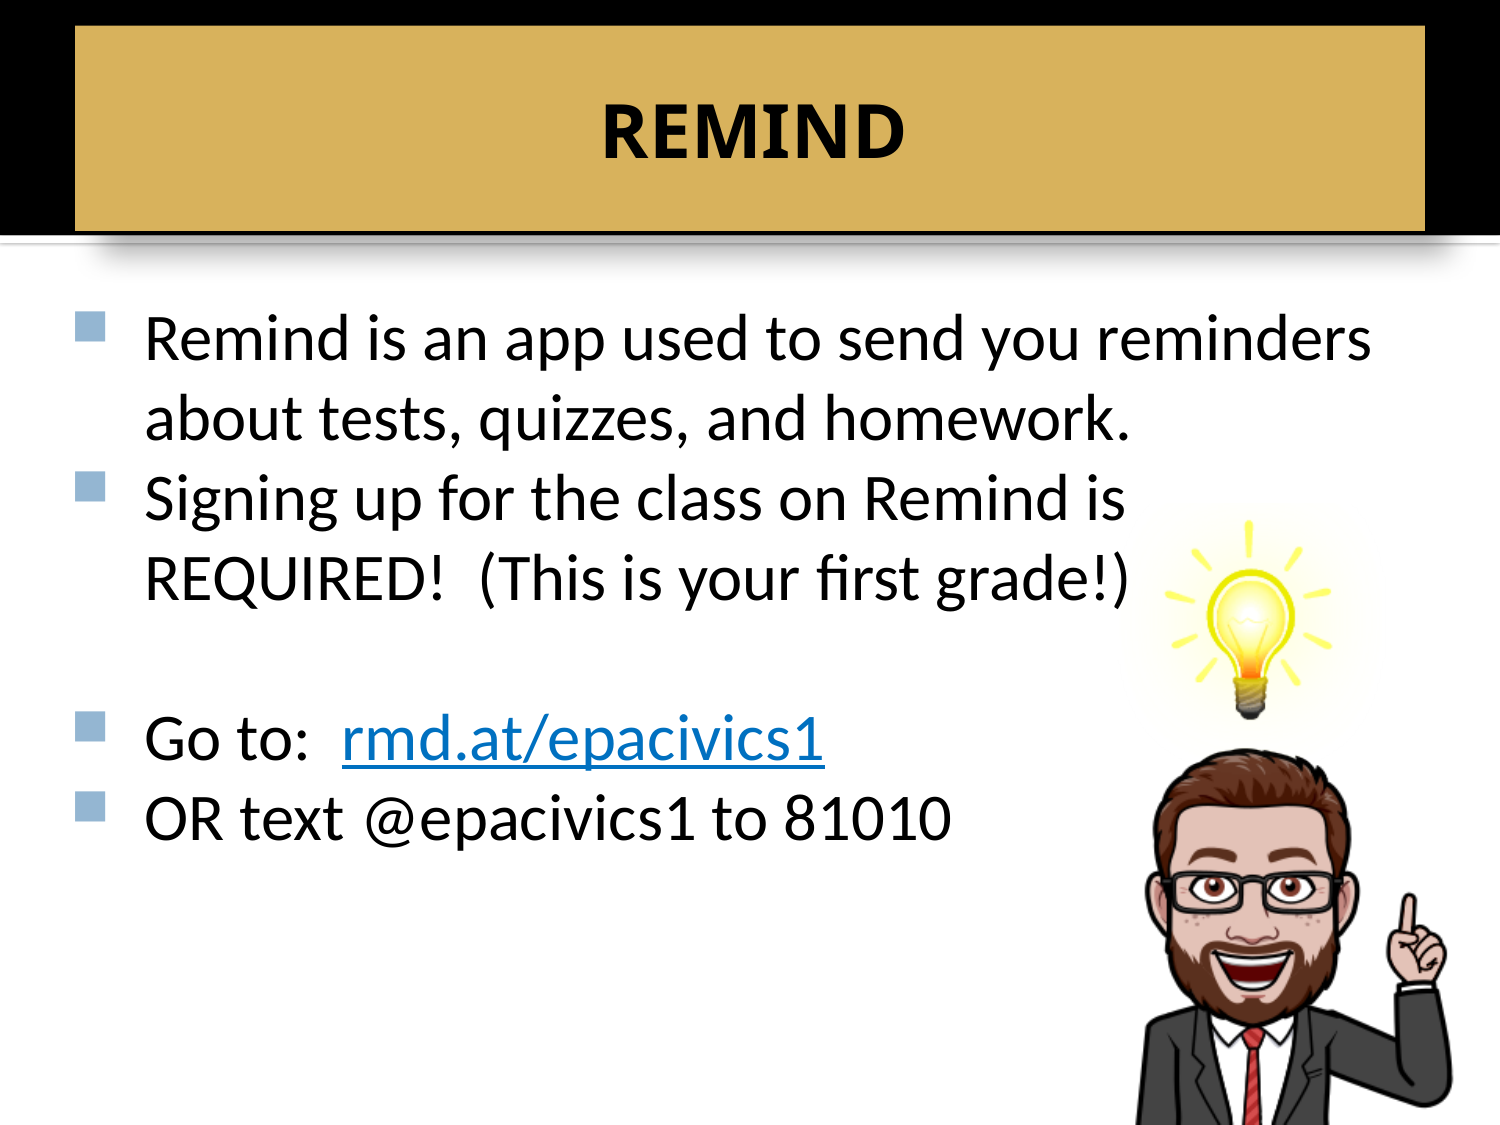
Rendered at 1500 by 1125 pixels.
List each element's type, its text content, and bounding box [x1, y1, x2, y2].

list Remind is an app used to send you reminders about tests, quizzes, and homework. Signing up for the class on Remind is REQUIRED! (This is your first grade!) Go to: rmd.at/epacivics1 OR text @epacivics1 to 81010 [60, 278, 1411, 1038]
title REMIND [71, 22, 1429, 235]
picture [951, 503, 1500, 1125]
